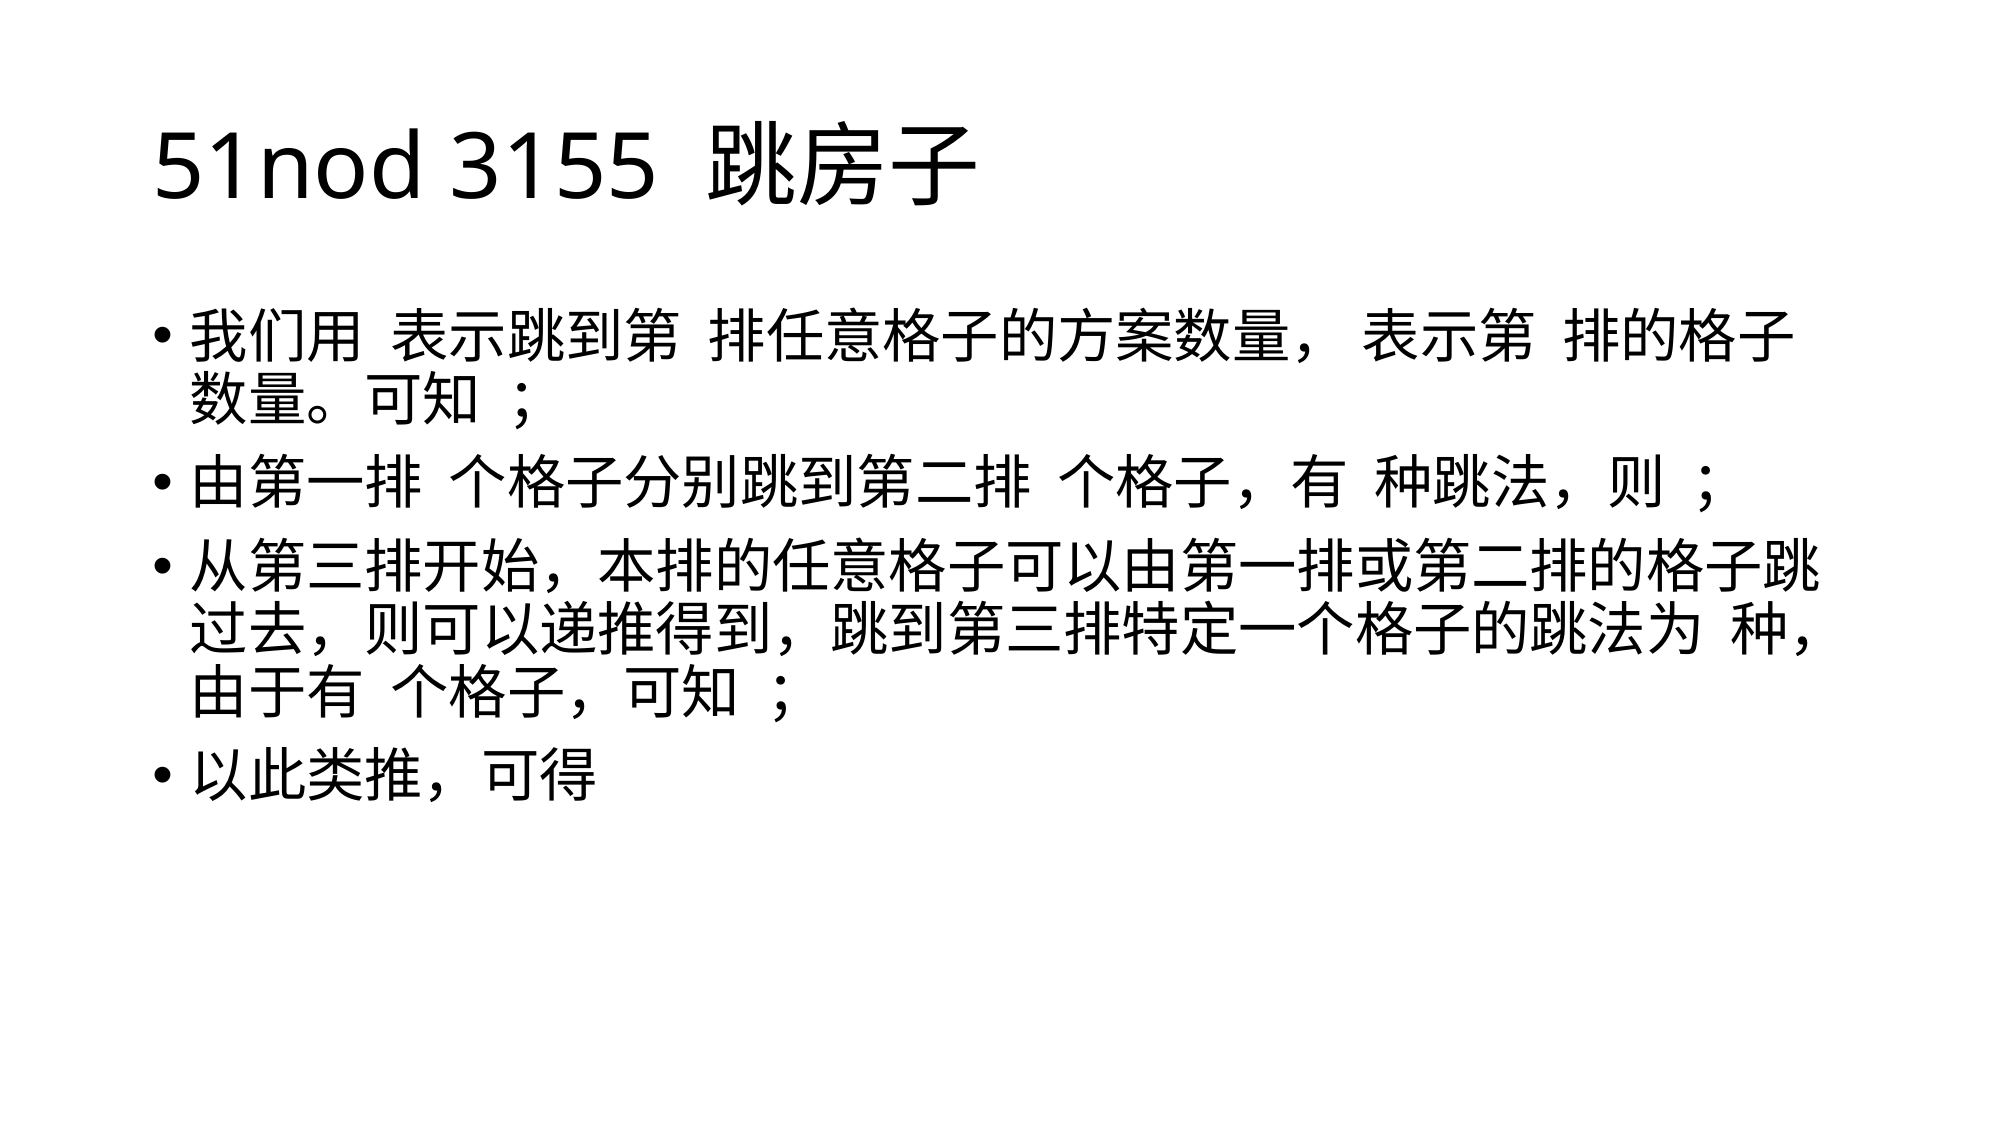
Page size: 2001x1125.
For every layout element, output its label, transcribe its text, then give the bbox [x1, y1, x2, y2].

title 51nod 3155 跳房子 [137, 59, 1863, 278]
